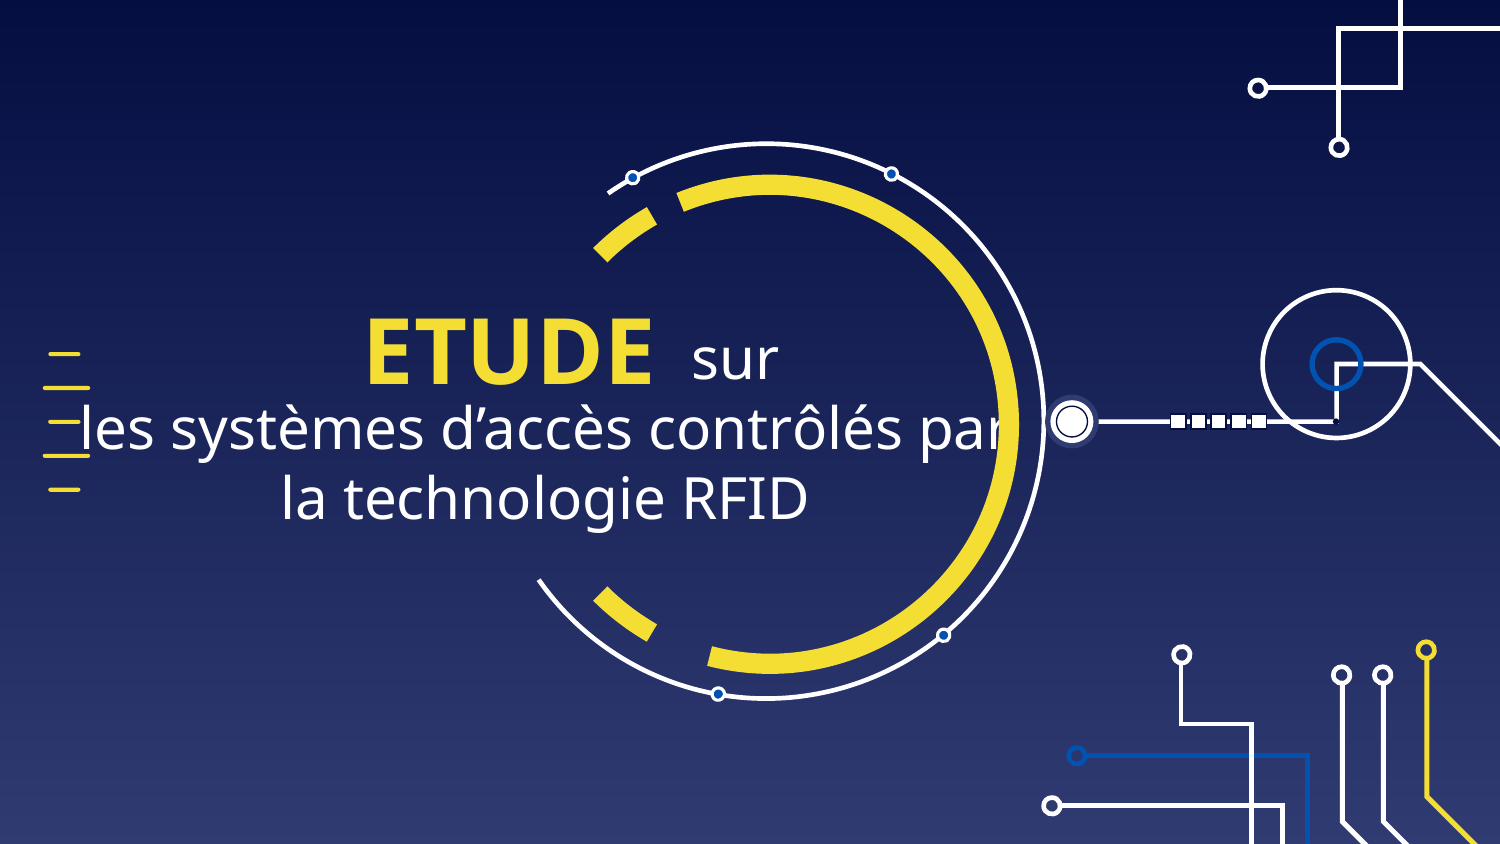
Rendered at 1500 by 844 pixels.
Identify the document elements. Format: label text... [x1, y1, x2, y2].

text_box ETUDE [180, 279, 486, 416]
text_box sur les systèmes d’accès contrôlés par la technologie RFID [61, 304, 486, 548]
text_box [491, 130, 1500, 713]
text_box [1173, 643, 1252, 844]
